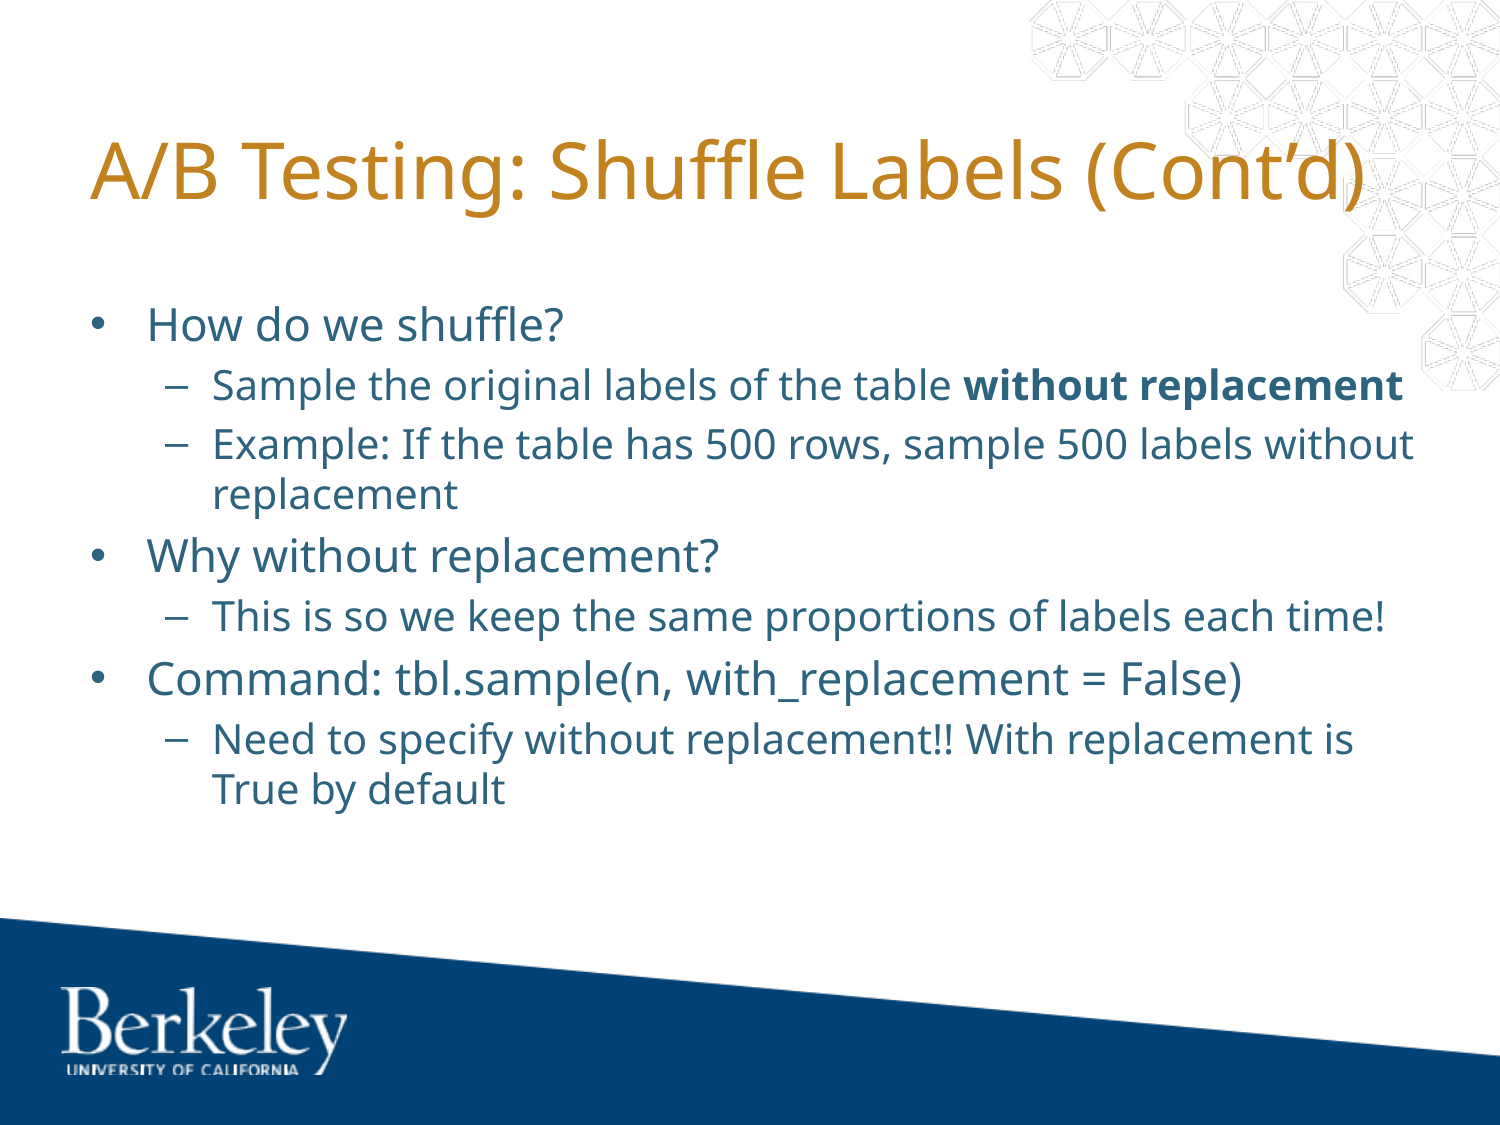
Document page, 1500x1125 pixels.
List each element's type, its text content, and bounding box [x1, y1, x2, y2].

title A/B Testing: Shuffle Labels (Cont’d) [75, 73, 1435, 263]
list How do we shuffle? Sample the original labels of the table without replacement Example: If the table has 500 rows, sample 500 labels without replacement Why without replacement? This is so we keep the same proportions of labels each time! Command: tbl.sample(n, with_replacement = False) Need to specify without replacement!! With replacement is True by default [75, 288, 1435, 929]
